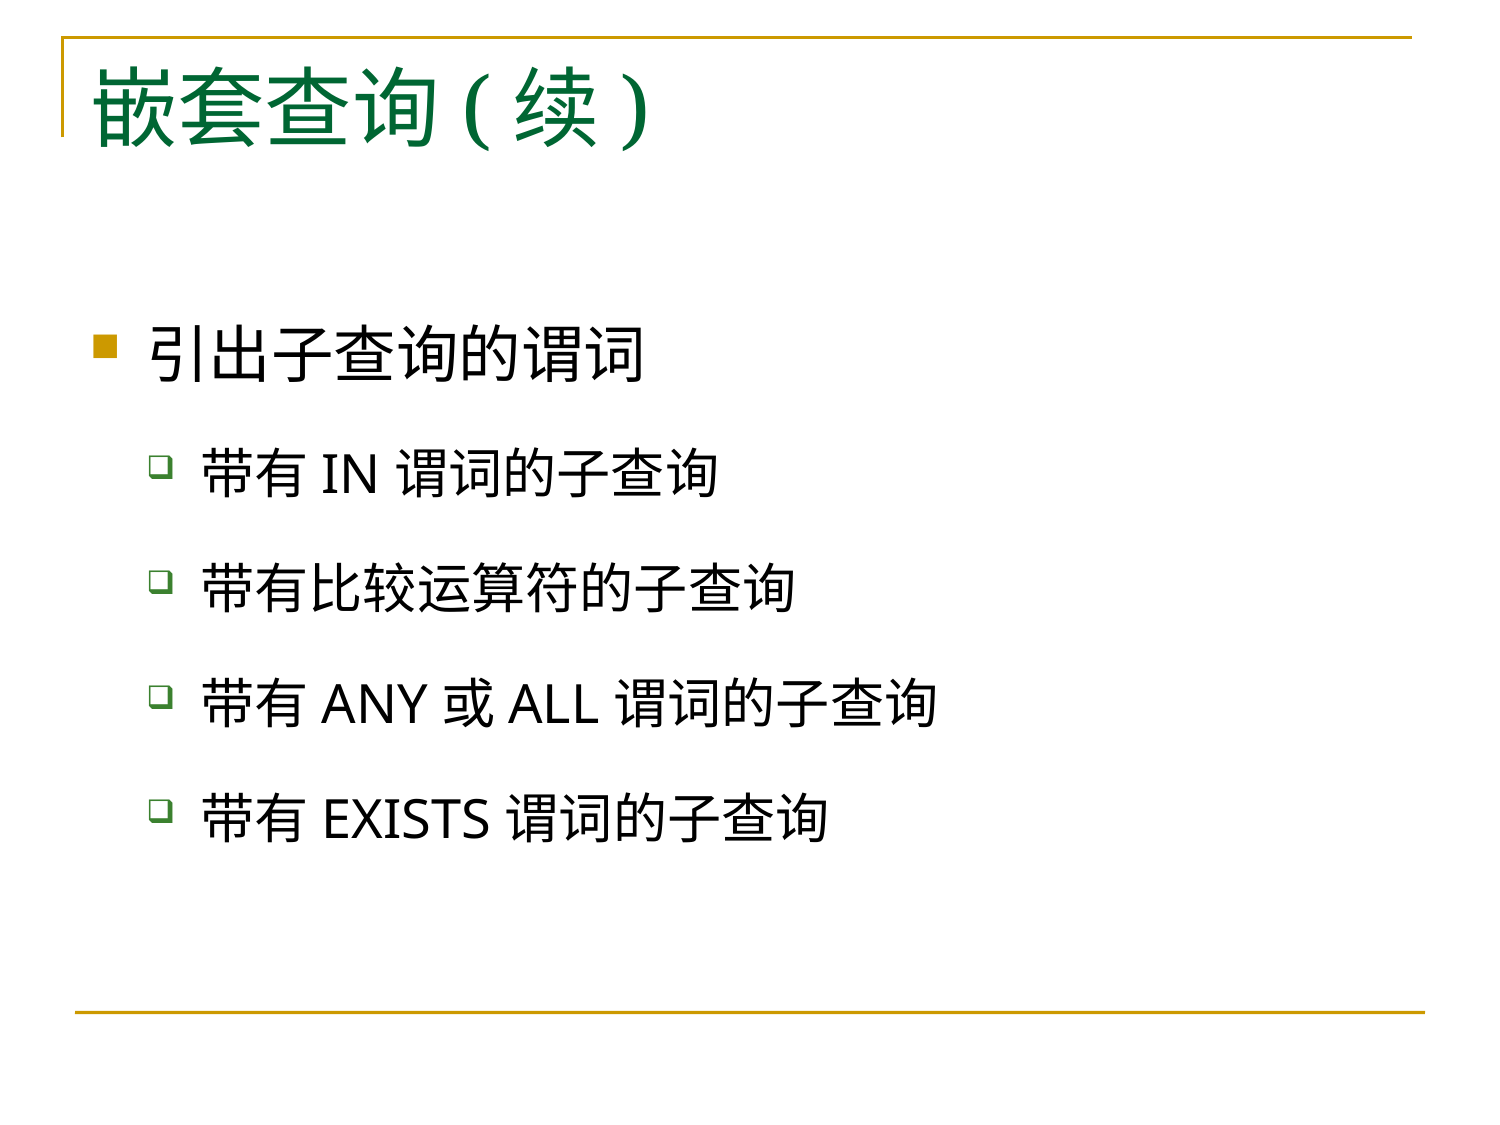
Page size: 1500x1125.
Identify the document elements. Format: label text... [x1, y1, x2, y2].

list 引出子查询的谓词 带有IN谓词的子查询 带有比较运算符的子查询 带有ANY或ALL谓词的子查询 带有EXISTS谓词的子查询 [75, 262, 1425, 1006]
title 嵌套查询(续) [75, 45, 1425, 233]
